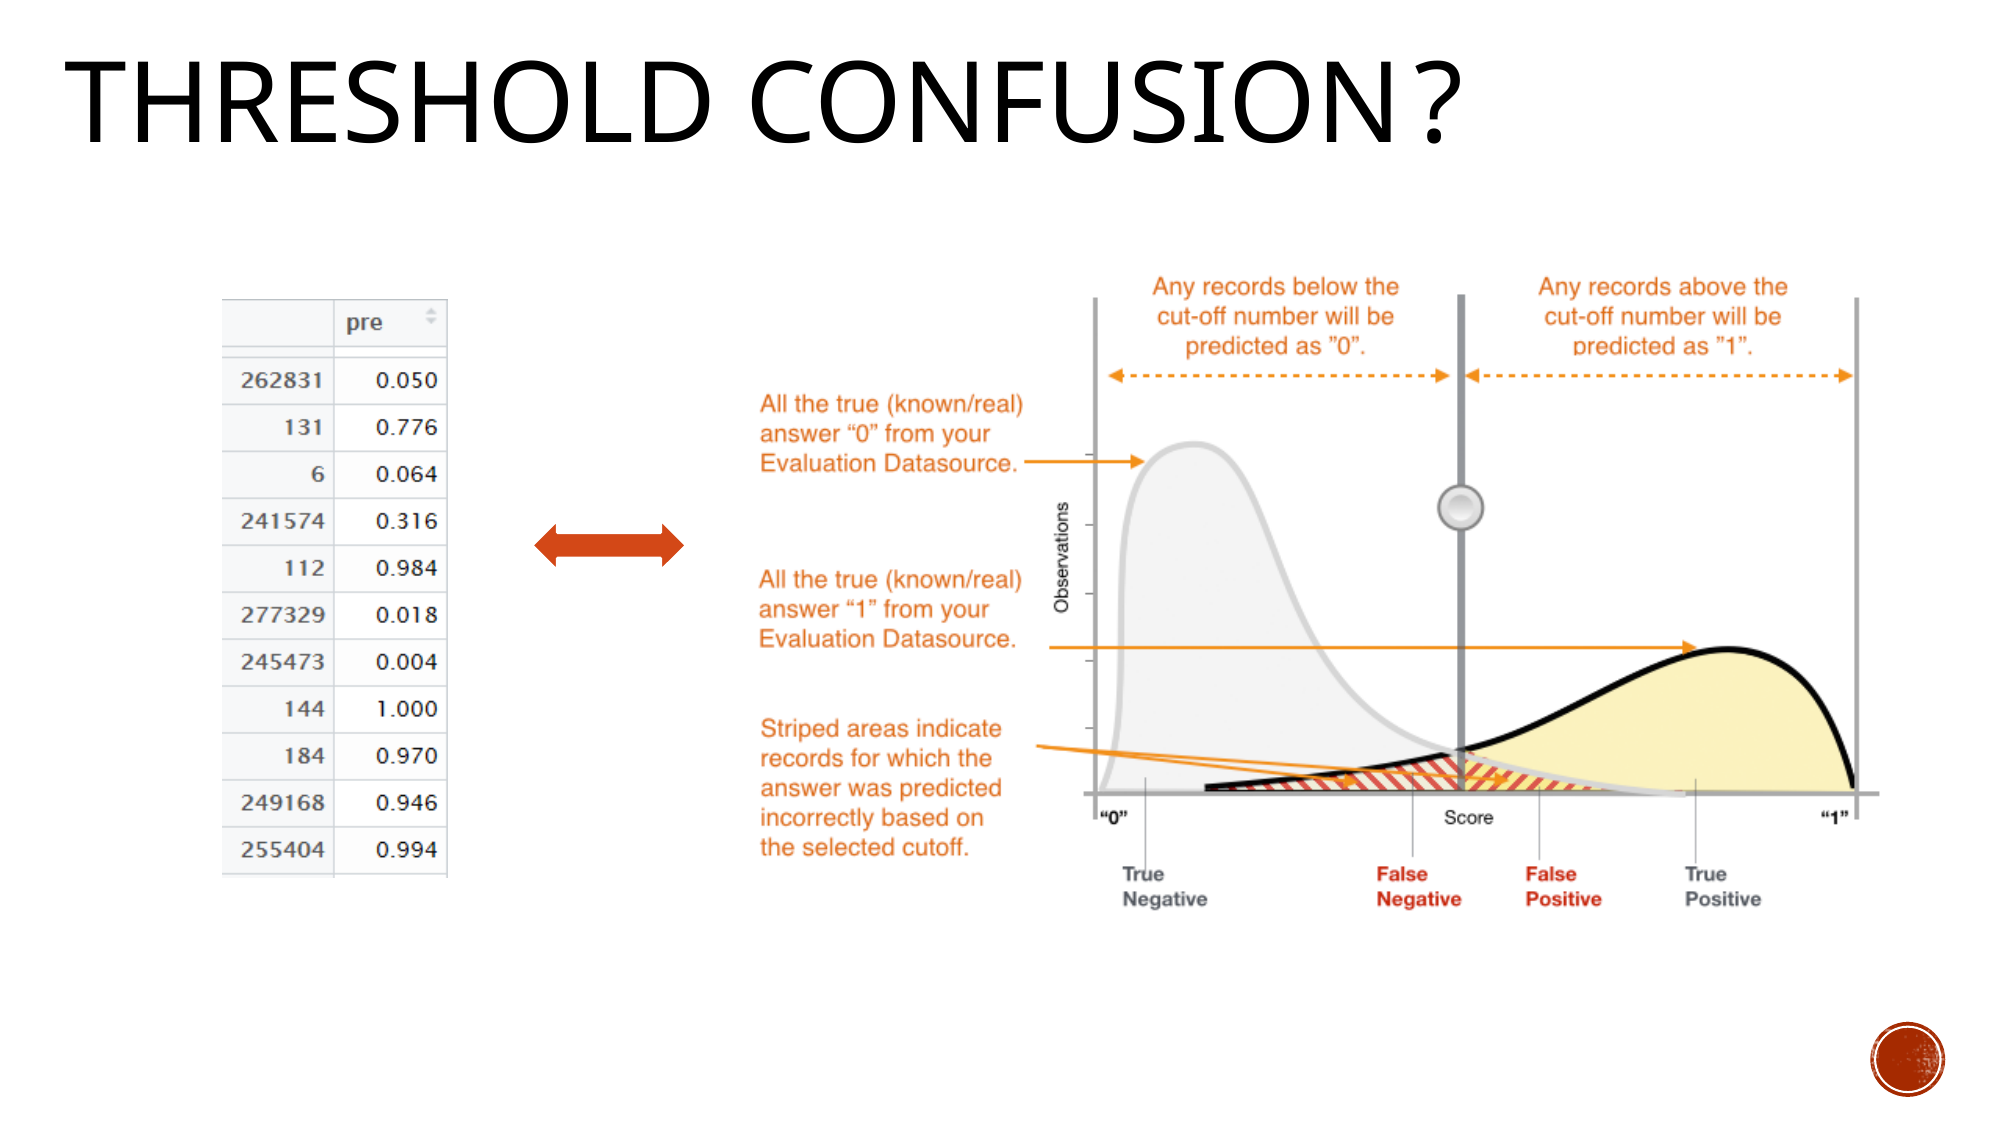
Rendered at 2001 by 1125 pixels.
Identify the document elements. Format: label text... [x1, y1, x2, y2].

picture [222, 299, 448, 878]
picture [740, 215, 1925, 962]
title Threshold Confusion ? [49, 22, 1700, 189]
text_box [530, 518, 688, 573]
